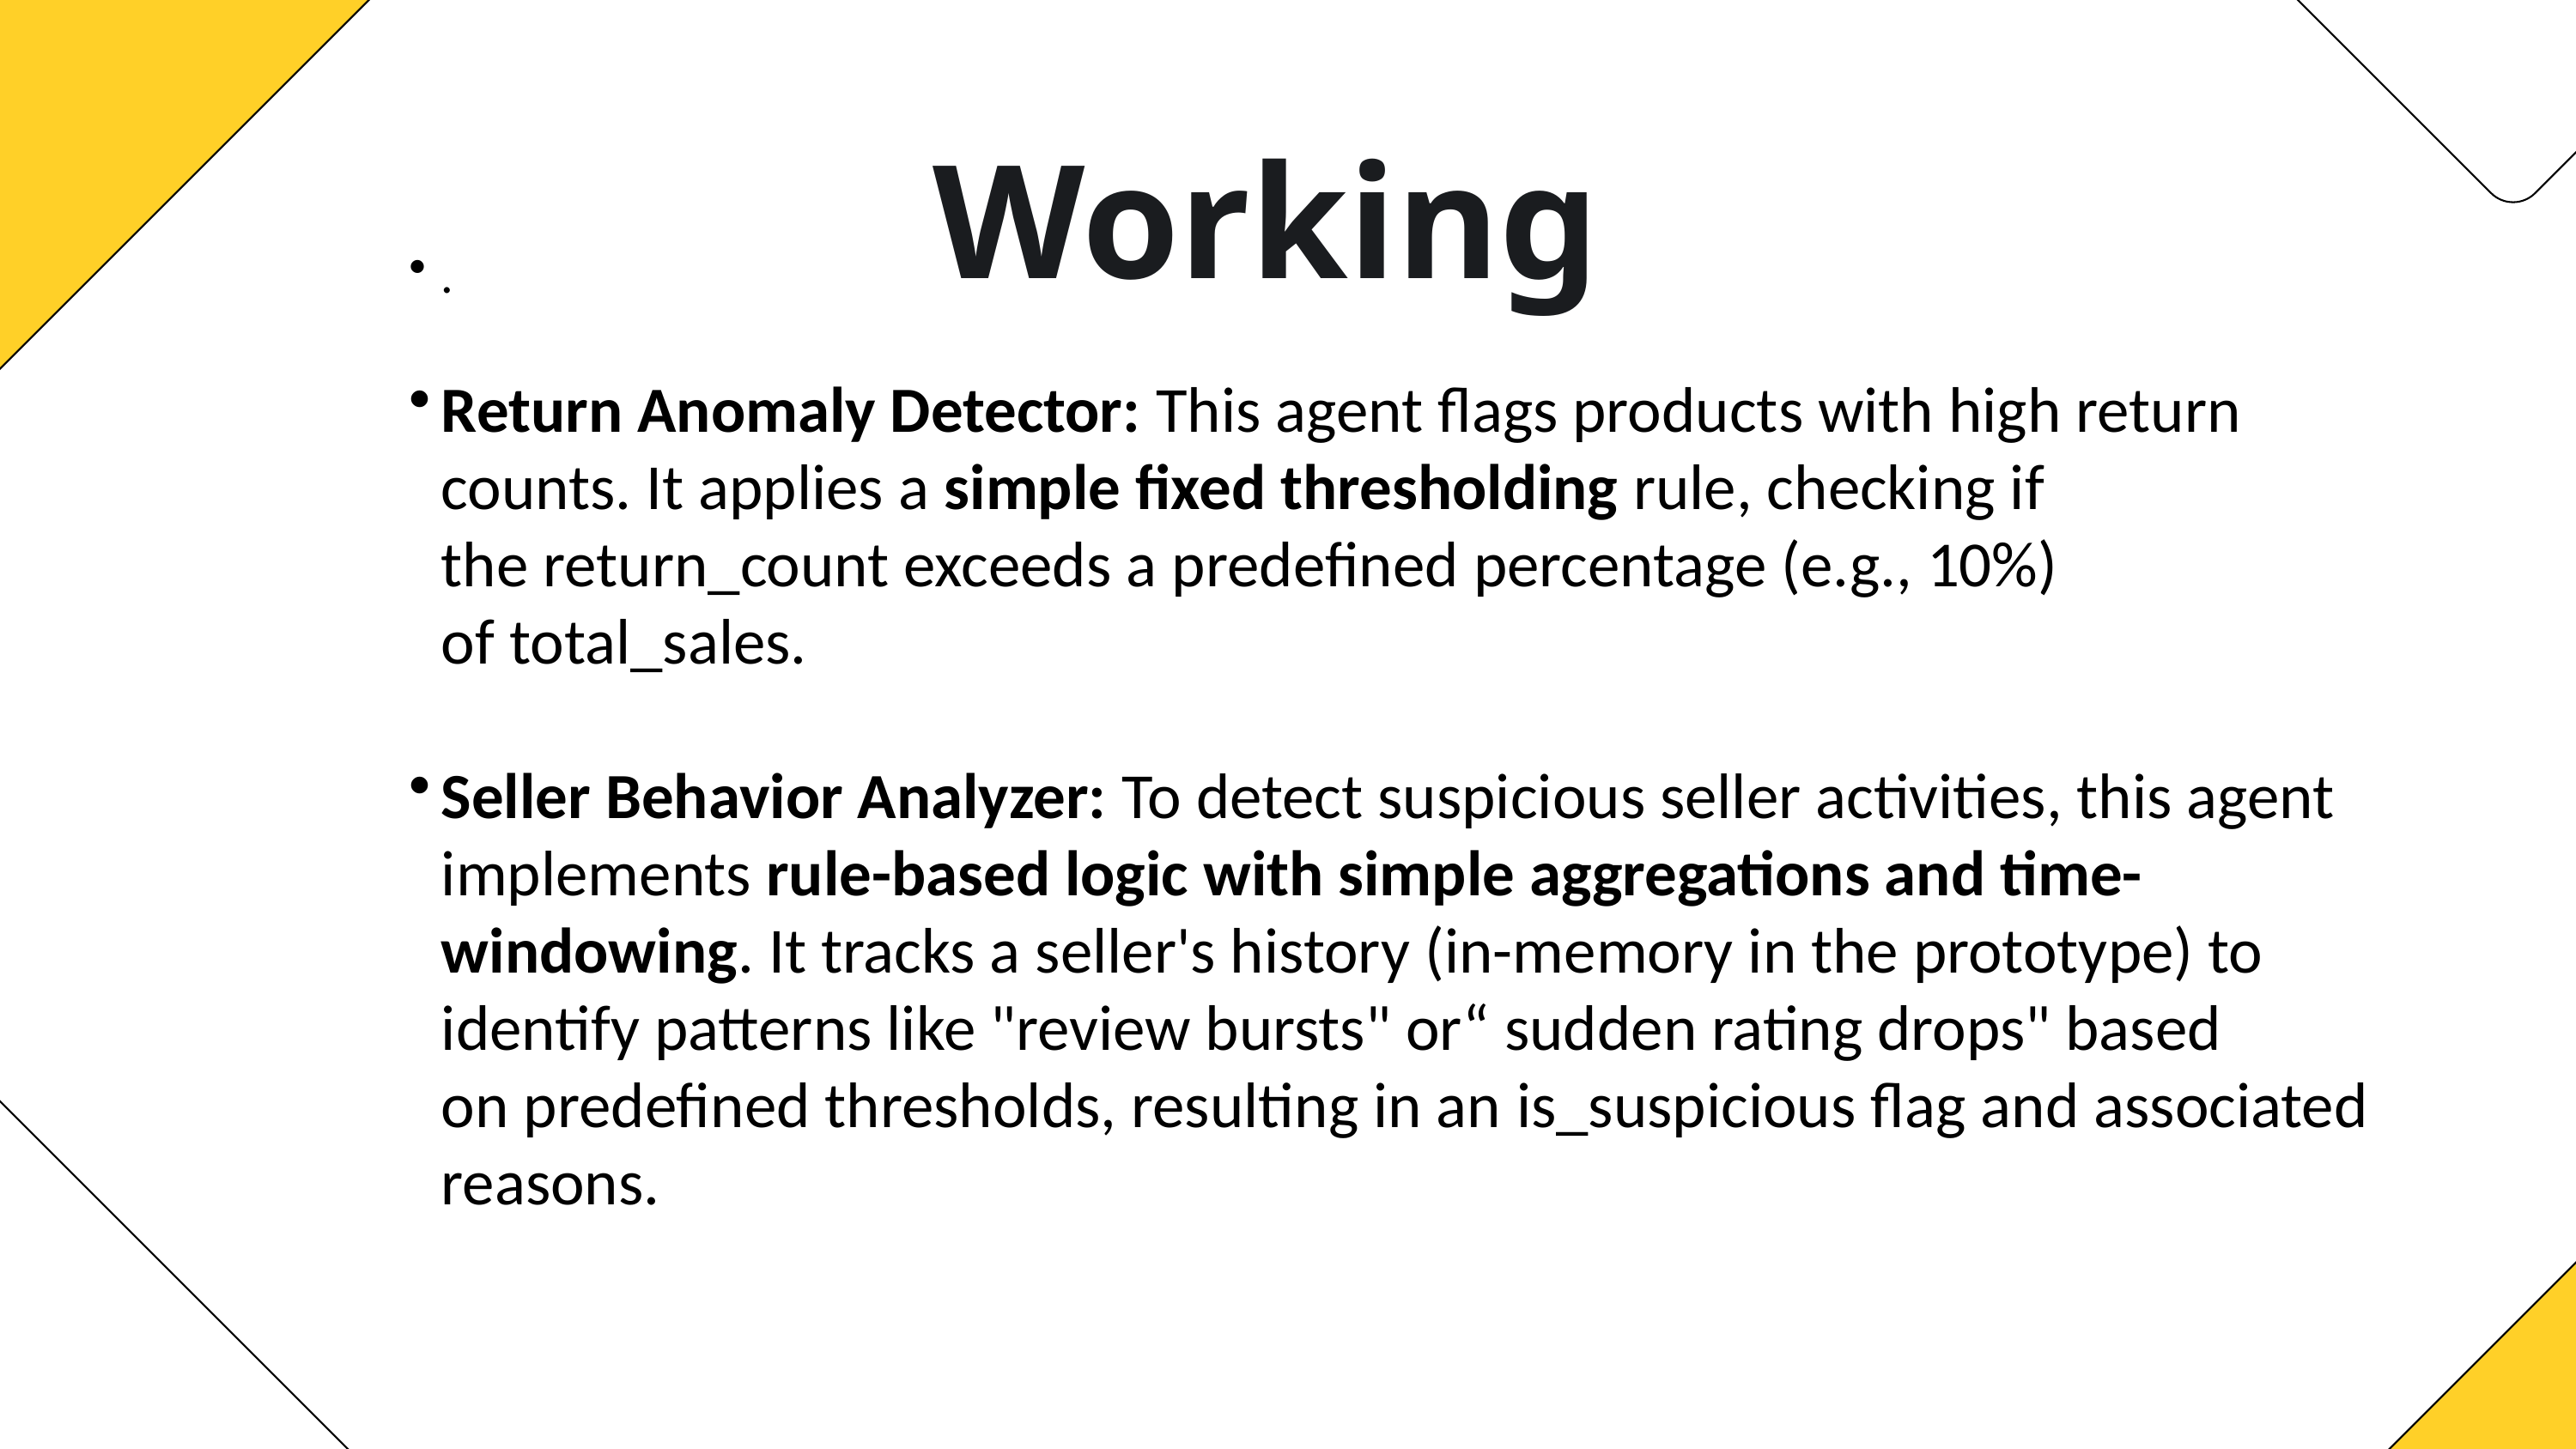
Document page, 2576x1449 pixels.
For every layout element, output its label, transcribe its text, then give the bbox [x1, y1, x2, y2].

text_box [2305, 1202, 2576, 1449]
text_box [0, 1150, 253, 1449]
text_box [0, 0, 410, 291]
text_box .​ ​ [396, 236, 2287, 349]
text_box Working [476, 130, 2098, 236]
text_box Return Anomaly Detector: This agent flags products with high return counts. It applies a simple fixed thresholding rule, checking if the return_count exceeds a predefined percentage (e.g., 10%) of total_sales.​​ Seller Behavior Analyzer: To detect suspicious seller activities, this agent implements rule-based logic with simple aggregations and time-windowing. It tracks a seller's history (in-memory in the prototype) to identify patterns like "review bursts" or“ sudden rating drops" based on predefined thresholds, resulting in an is_suspicious flag and associated reasons.​ [396, 361, 2447, 1224]
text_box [2166, 0, 2576, 72]
